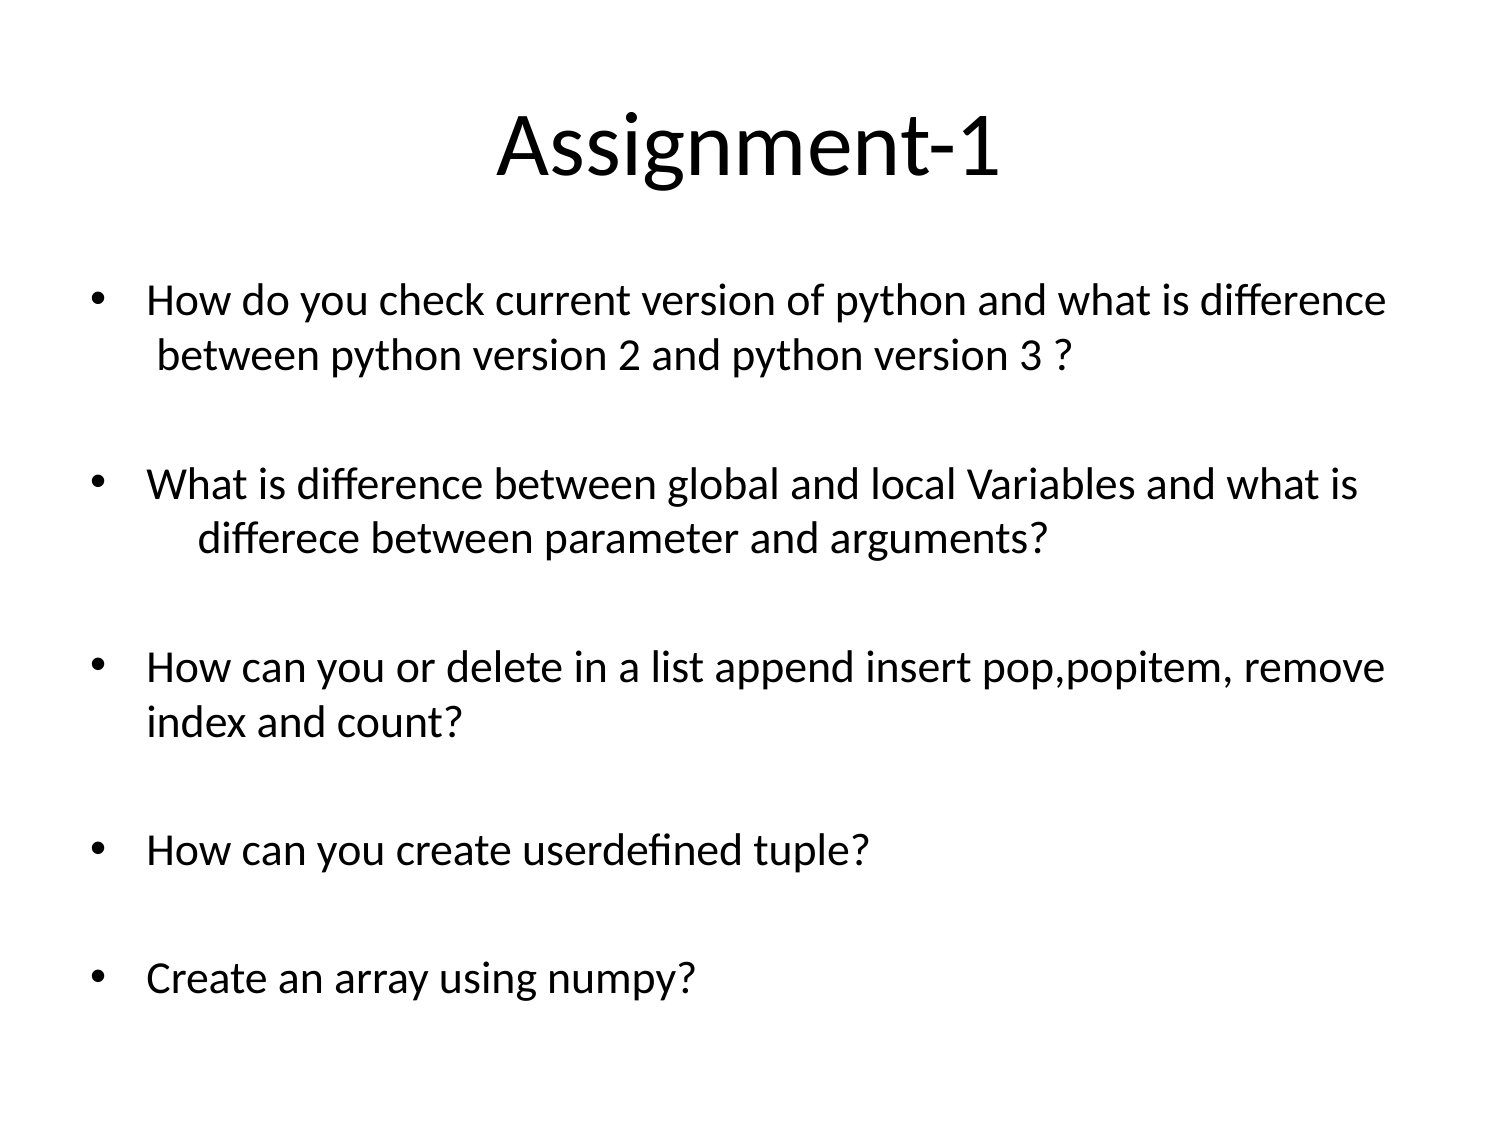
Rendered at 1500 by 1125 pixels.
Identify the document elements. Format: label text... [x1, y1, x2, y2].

title Assignment-1 [75, 45, 1425, 233]
list How do you check current version of python and what is difference between python version 2 and python version 3 ? What is difference between global and local Variables and what is differece between parameter and arguments? How can you or delete in a list append insert pop,popitem, remove index and count? How can you create userdefined tuple? Create an array using numpy? [75, 262, 1425, 1005]
